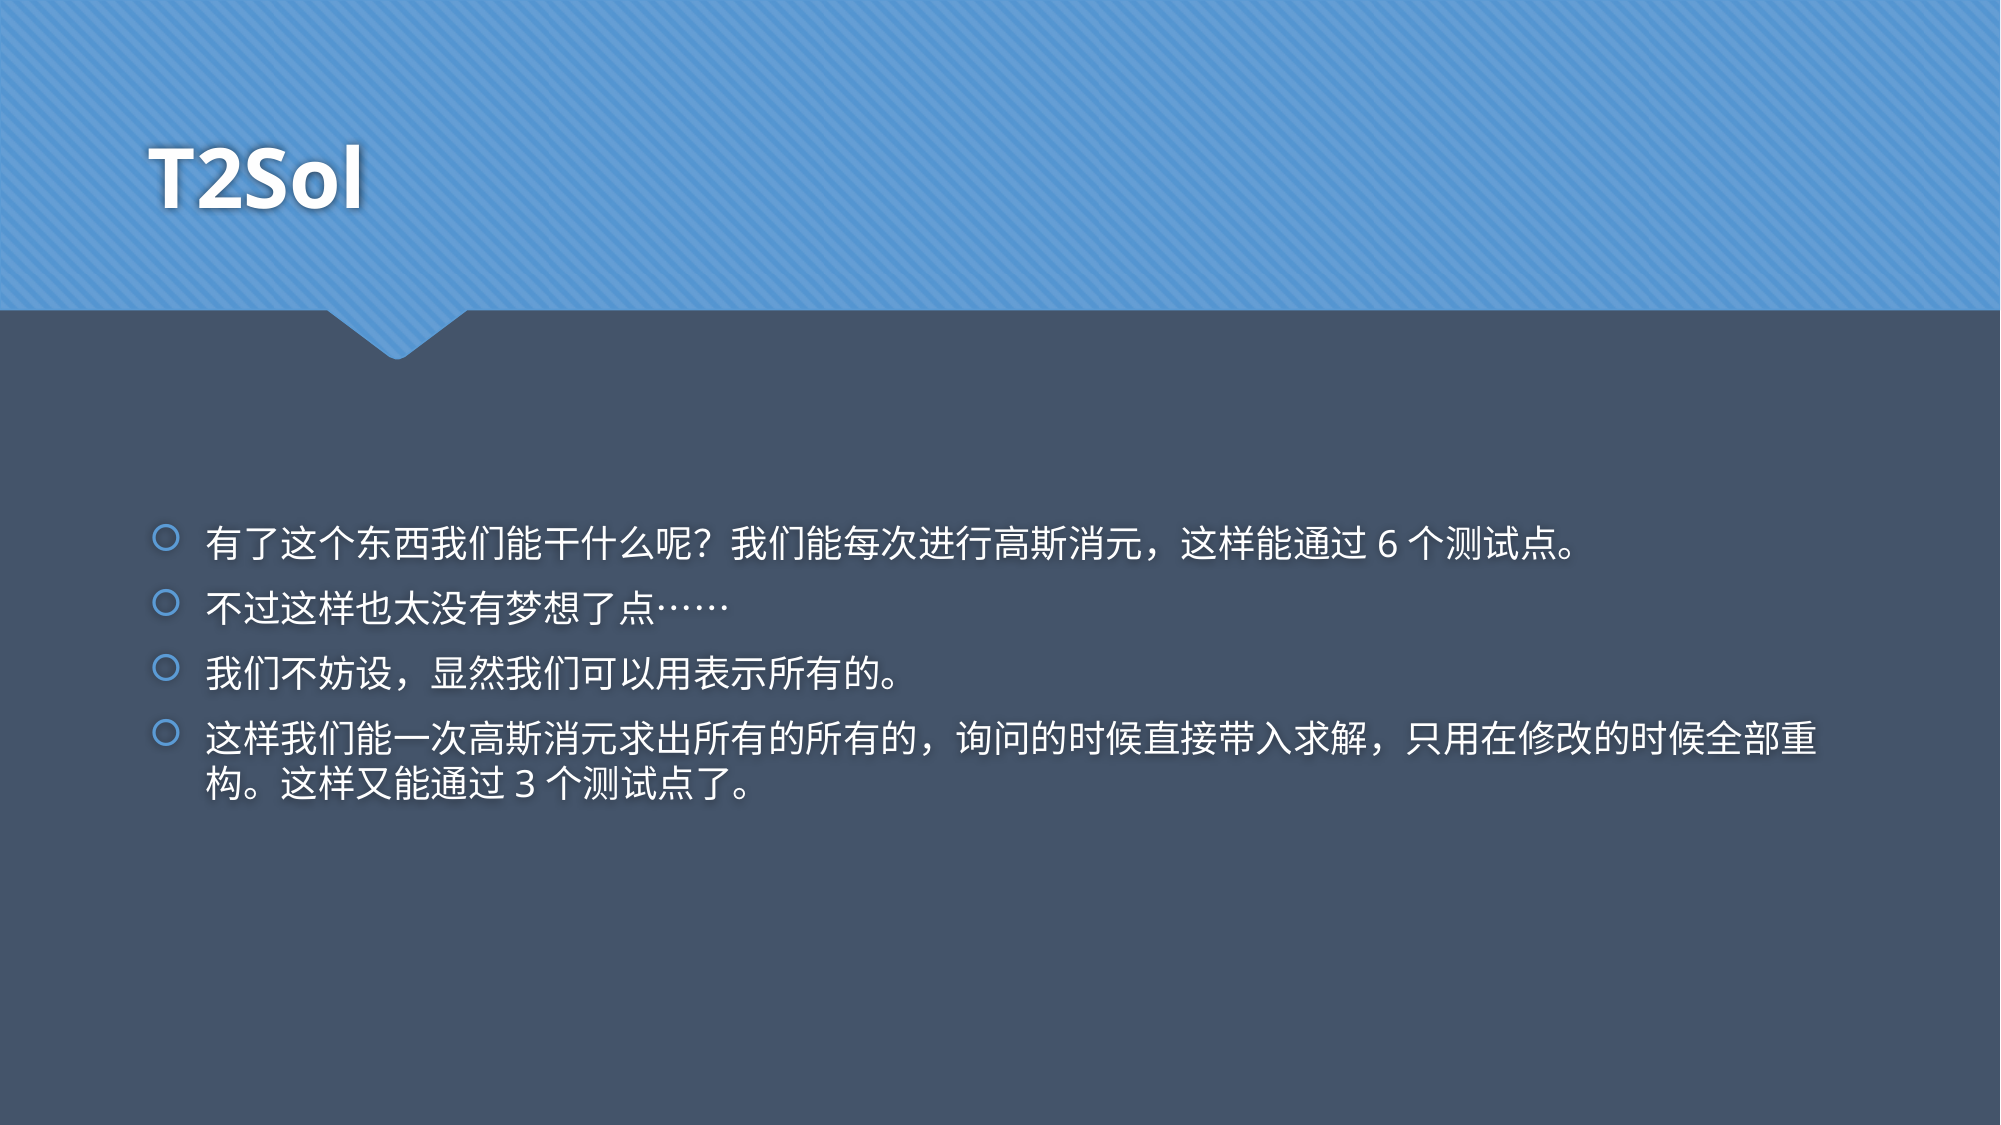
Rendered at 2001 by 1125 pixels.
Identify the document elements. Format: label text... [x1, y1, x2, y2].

title T2Sol [132, 73, 1868, 233]
